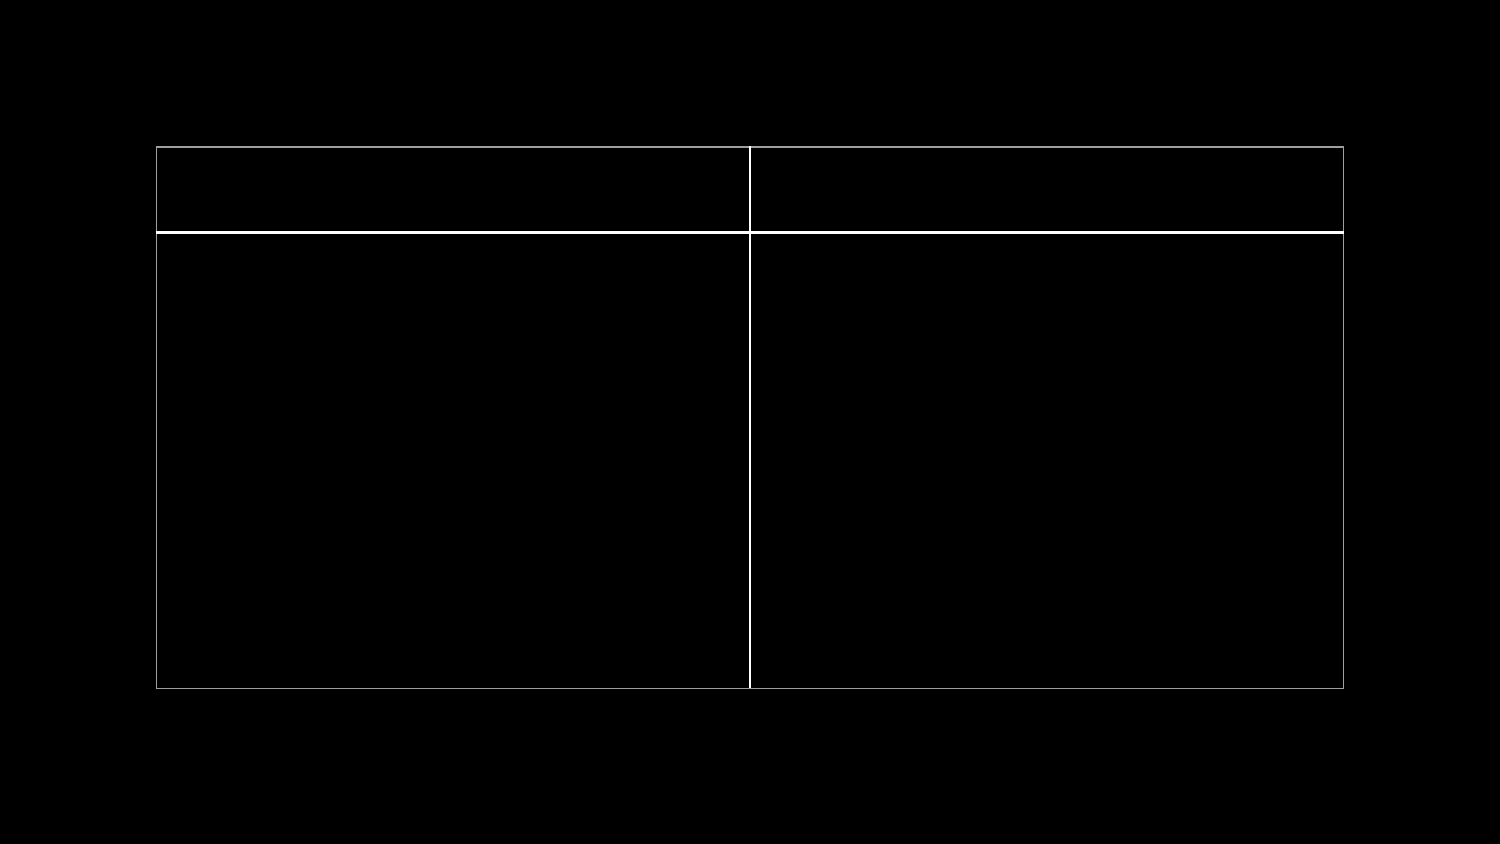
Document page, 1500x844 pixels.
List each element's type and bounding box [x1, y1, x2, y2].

table_cell [751, 234, 1343, 688]
table_cell [157, 234, 749, 688]
table_header [157, 148, 749, 231]
table_header [751, 148, 1343, 231]
